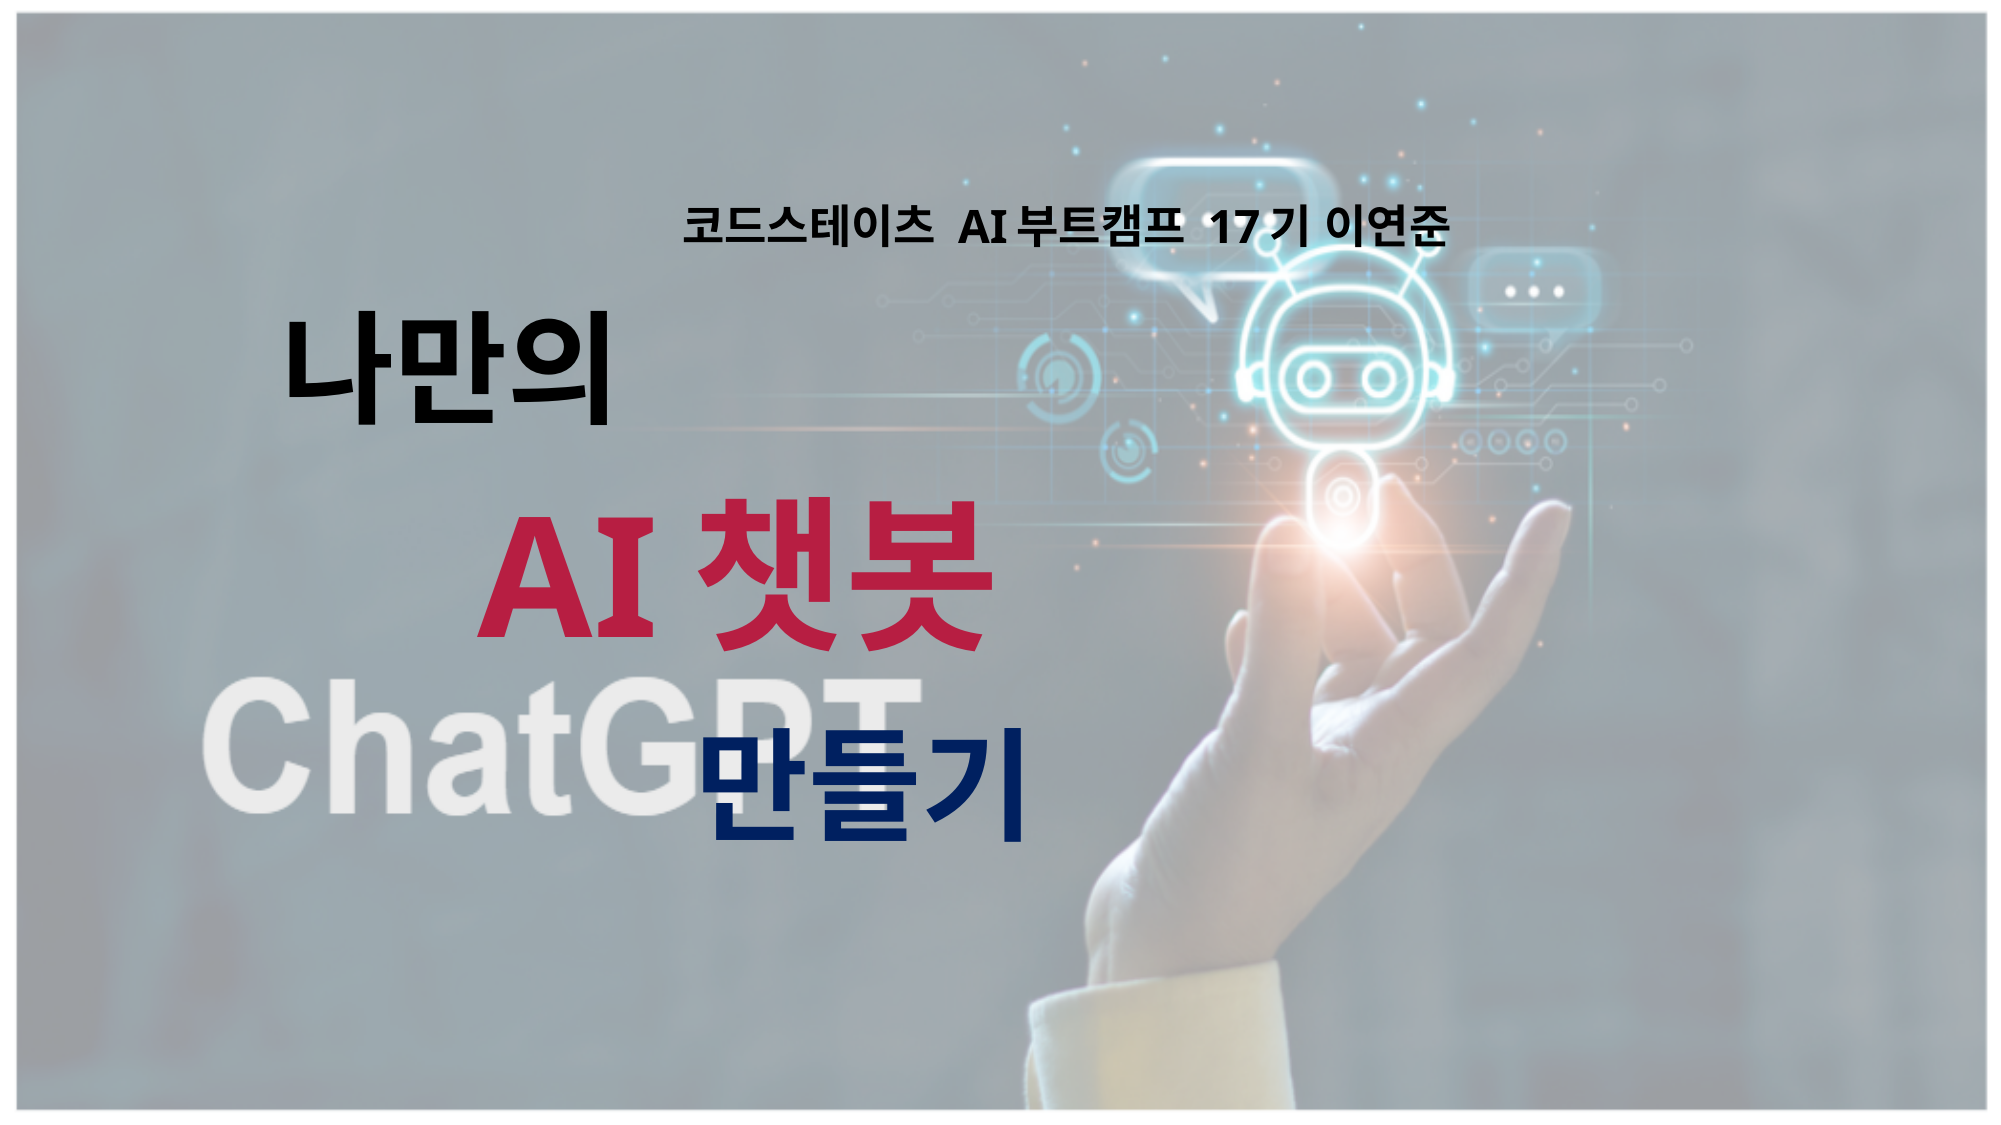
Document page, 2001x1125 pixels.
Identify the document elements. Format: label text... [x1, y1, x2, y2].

title 코드스테이츠 AI부트캠프 17기 이연준 나만의 AI챗봇 만들기 [58, 11, 2000, 1074]
